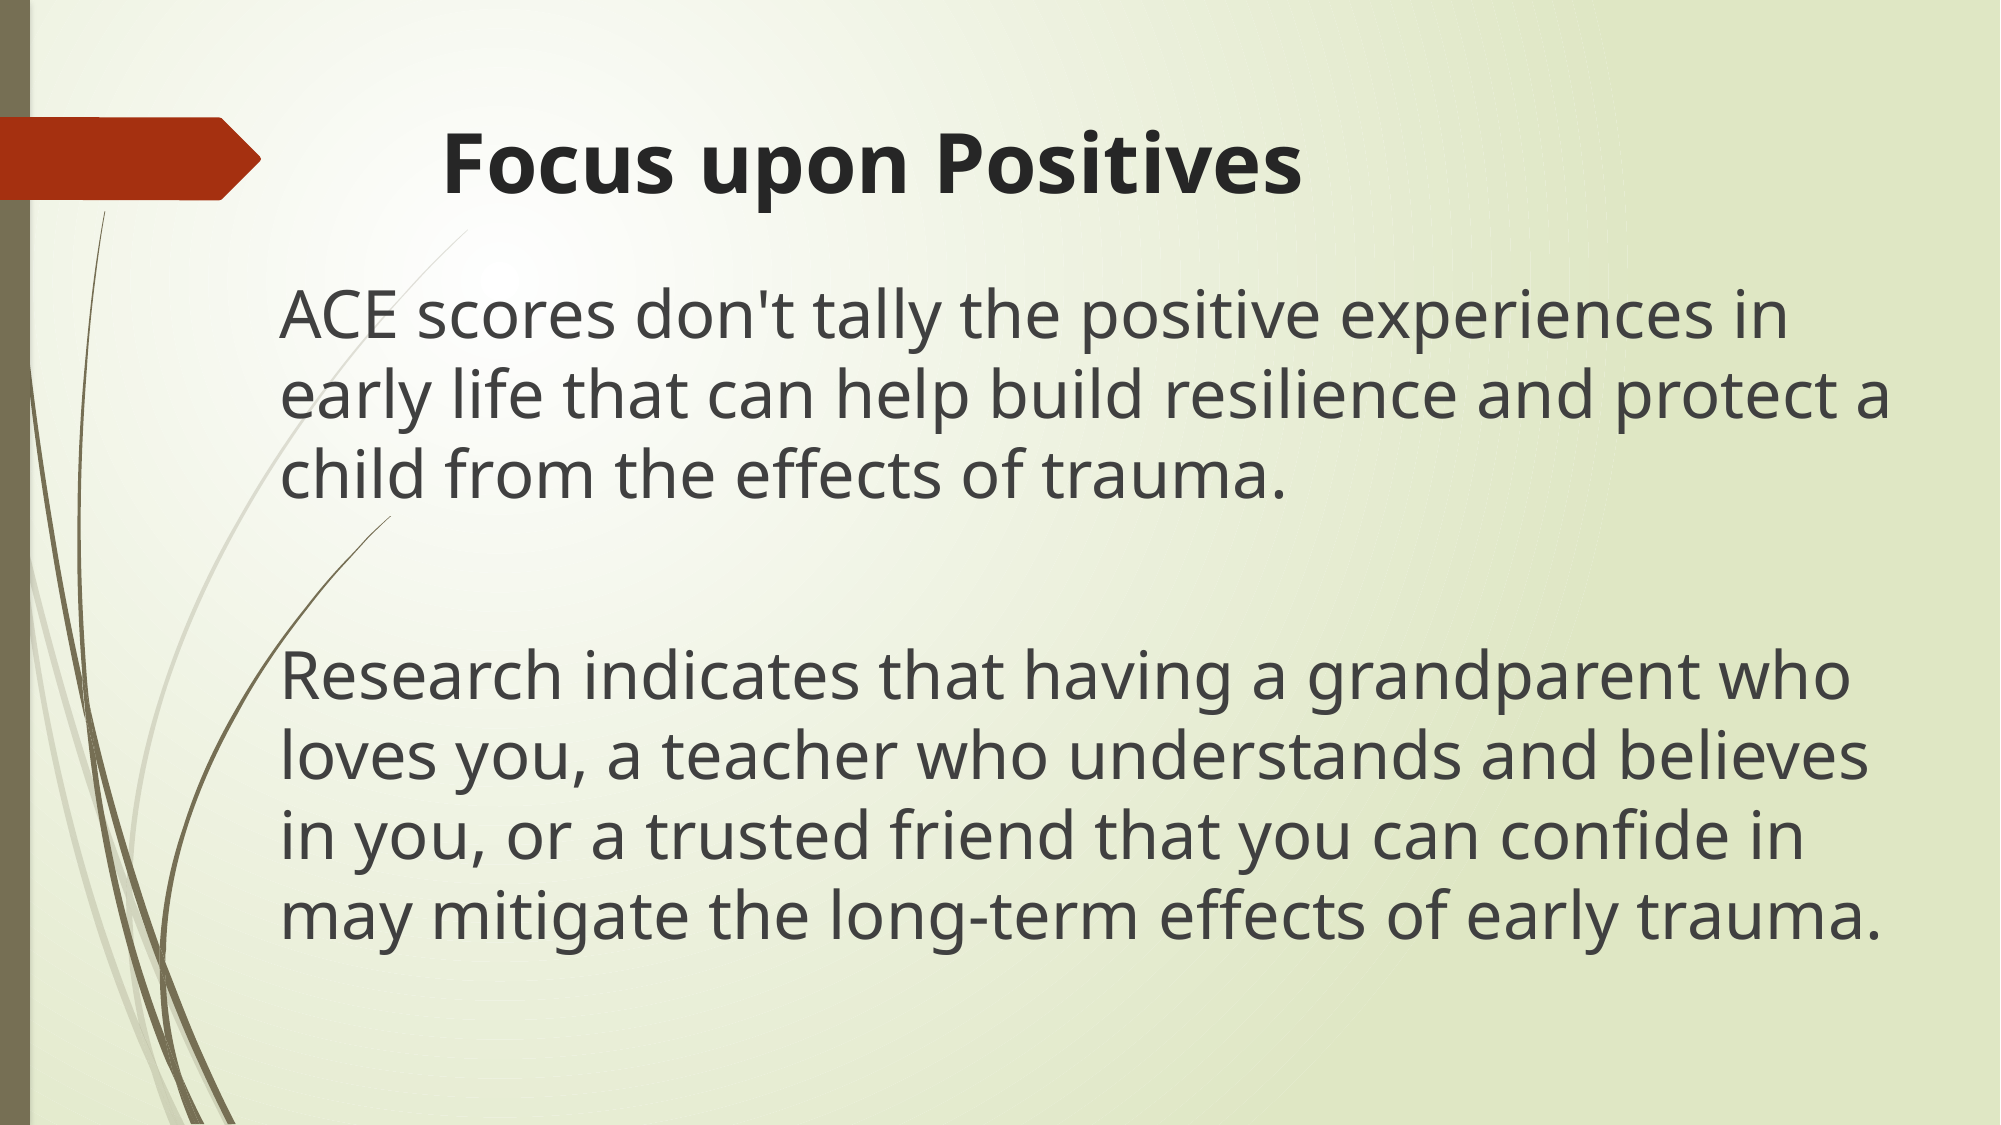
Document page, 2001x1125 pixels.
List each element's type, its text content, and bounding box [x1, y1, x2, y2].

title Focus upon Positives [425, 102, 1888, 263]
list ACE scores don't tally the positive experiences in early life that can help build resilience and protect a child from the effects of trauma. Research indicates that having a grandparent who loves you, a teacher who understands and believes in you, or a trusted friend that you can confide in may mitigate the long-term effects of early trauma. [264, 263, 1925, 1125]
